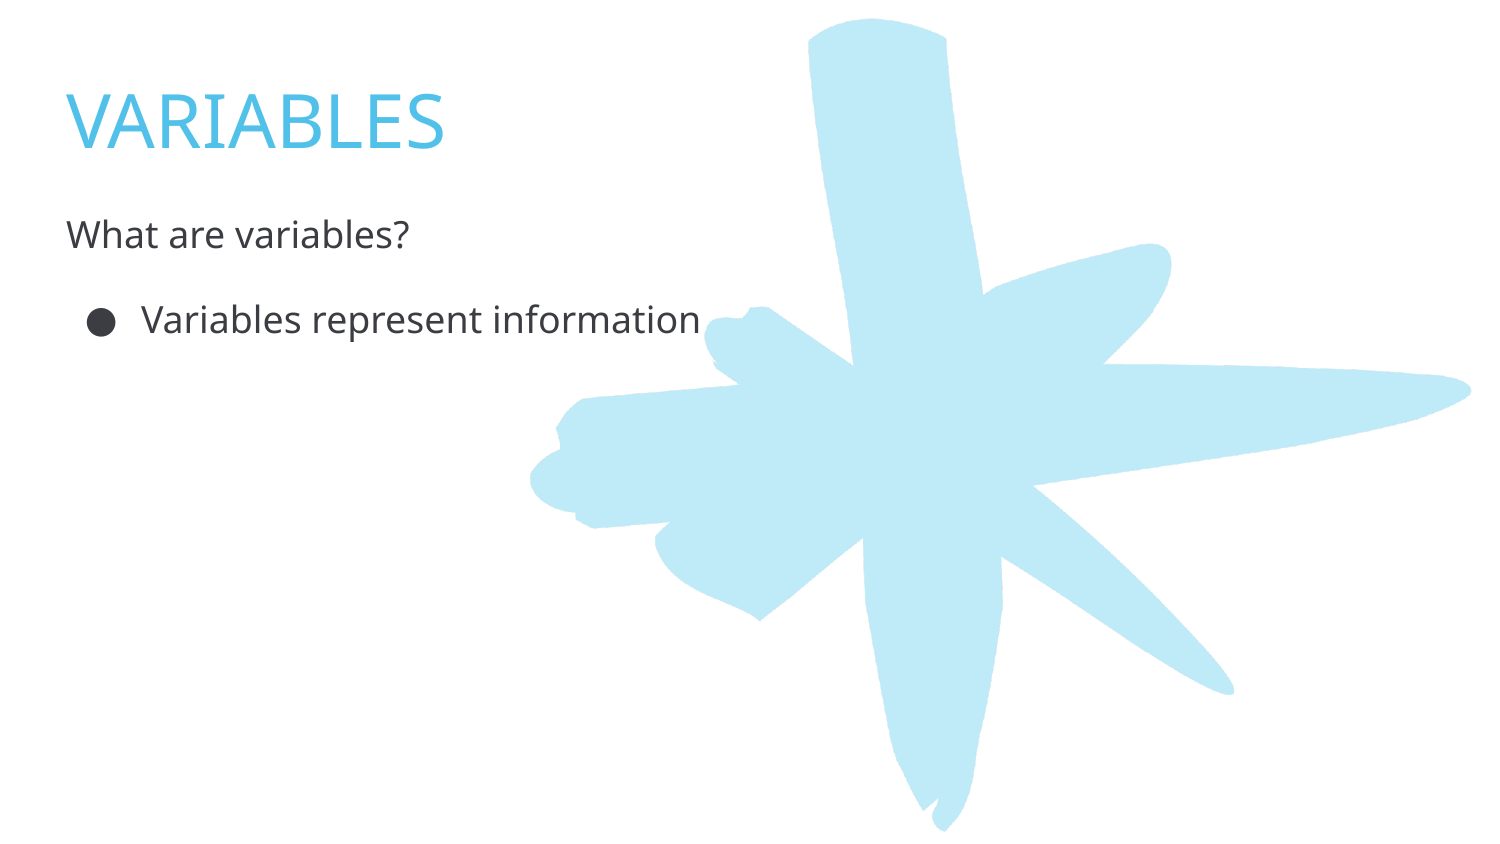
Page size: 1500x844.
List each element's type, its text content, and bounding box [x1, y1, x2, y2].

list What are variables? Variables represent information [51, 189, 729, 750]
title VARIABLES [51, 58, 1449, 167]
picture [0, 0, 1500, 844]
